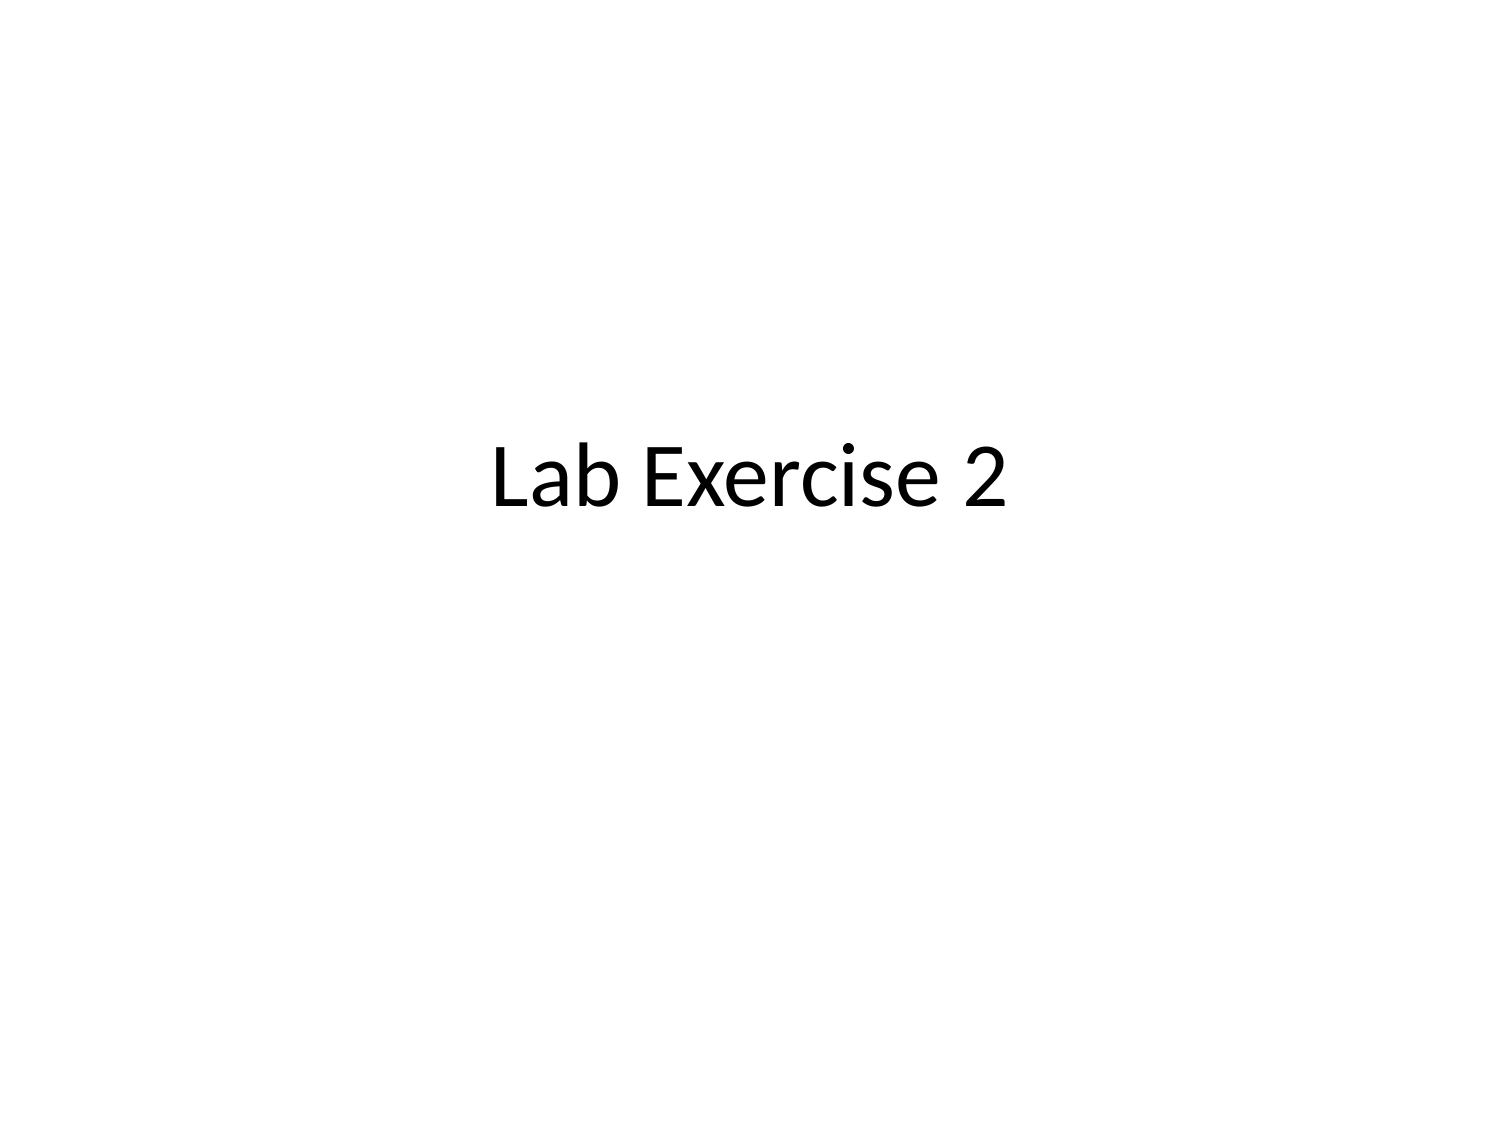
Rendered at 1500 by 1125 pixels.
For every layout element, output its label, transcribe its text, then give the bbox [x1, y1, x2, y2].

title Lab Exercise 2 [112, 349, 1388, 591]
